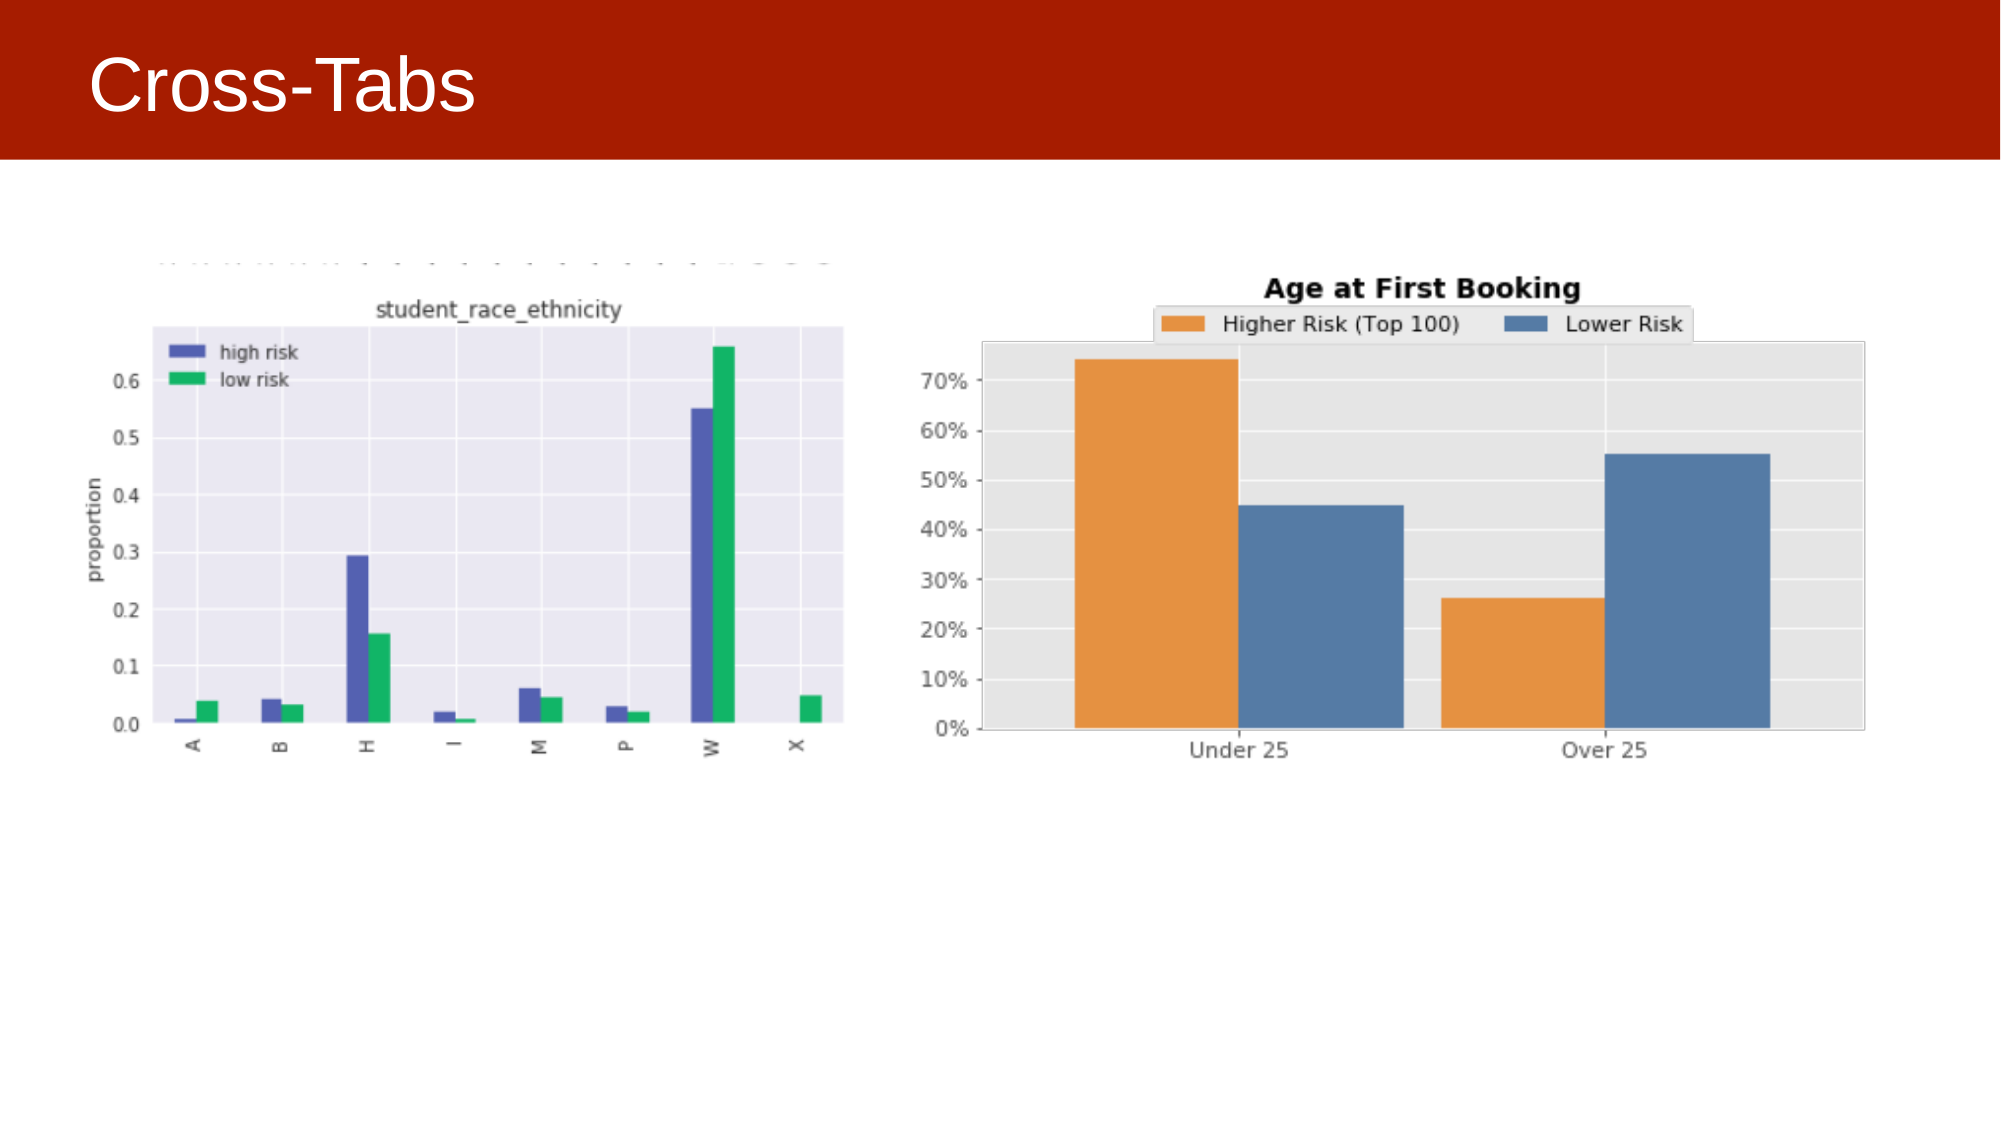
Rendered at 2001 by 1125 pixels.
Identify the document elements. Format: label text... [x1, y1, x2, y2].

picture [899, 263, 1883, 776]
picture [40, 263, 867, 776]
title Cross-Tabs [68, 14, 1932, 140]
